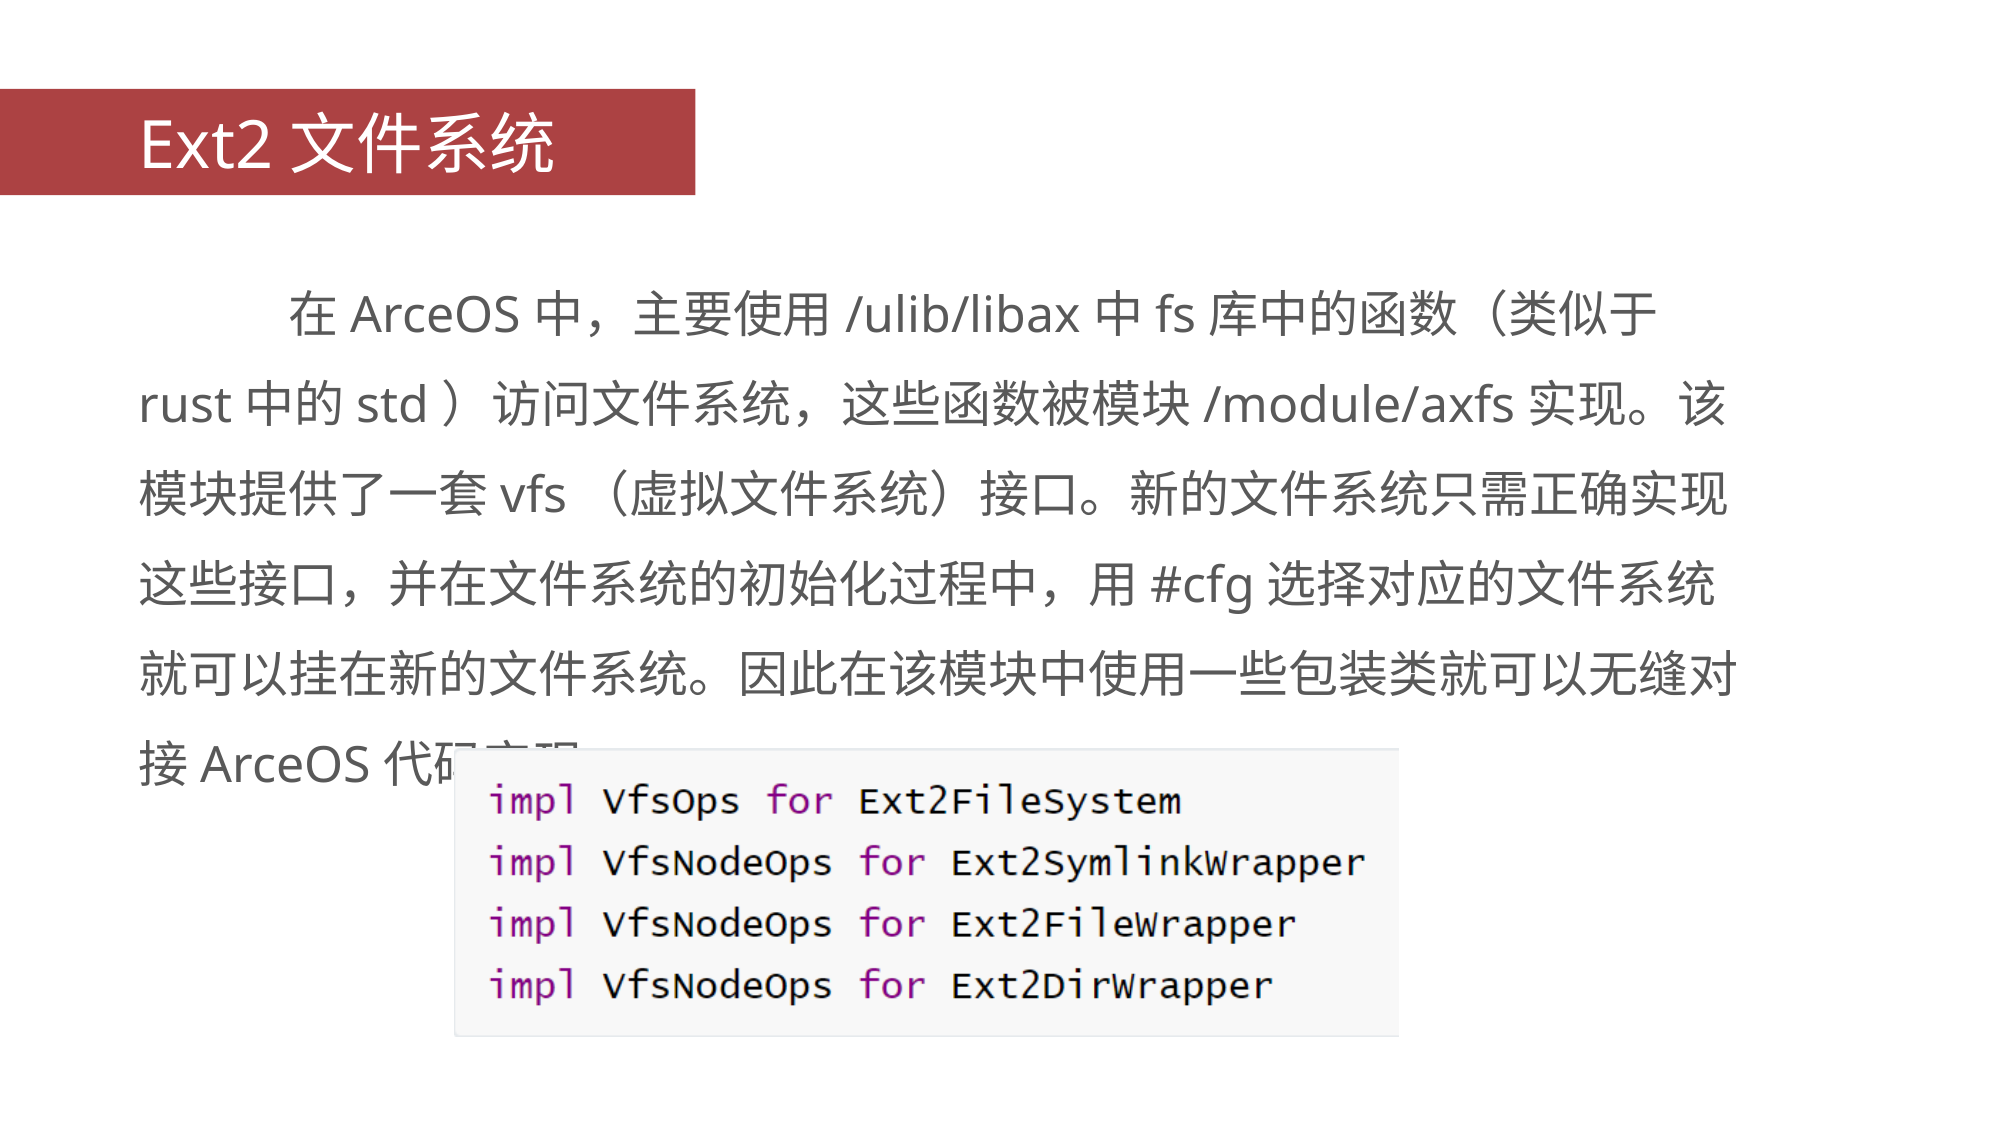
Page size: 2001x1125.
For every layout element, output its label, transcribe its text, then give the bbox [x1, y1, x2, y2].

picture [454, 748, 1399, 1037]
text_box 在ArceOS中，主要使用/ulib/libax中fs库中的函数（类似于rust中的std）访问文件系统，这些函数被模块/module/axfs实现。该模块提供了一套vfs（虚拟文件系统）接口。新的文件系统只需正确实现这些接口，并在文件系统的初始化过程中，用#cfg选择对应的文件系统就可以挂在新的文件系统。因此在该模块中使用一些包装类就可以无缝对接ArceOS代码实现。 [138, 252, 1746, 793]
text_box Ext2文件系统 [0, 88, 696, 196]
